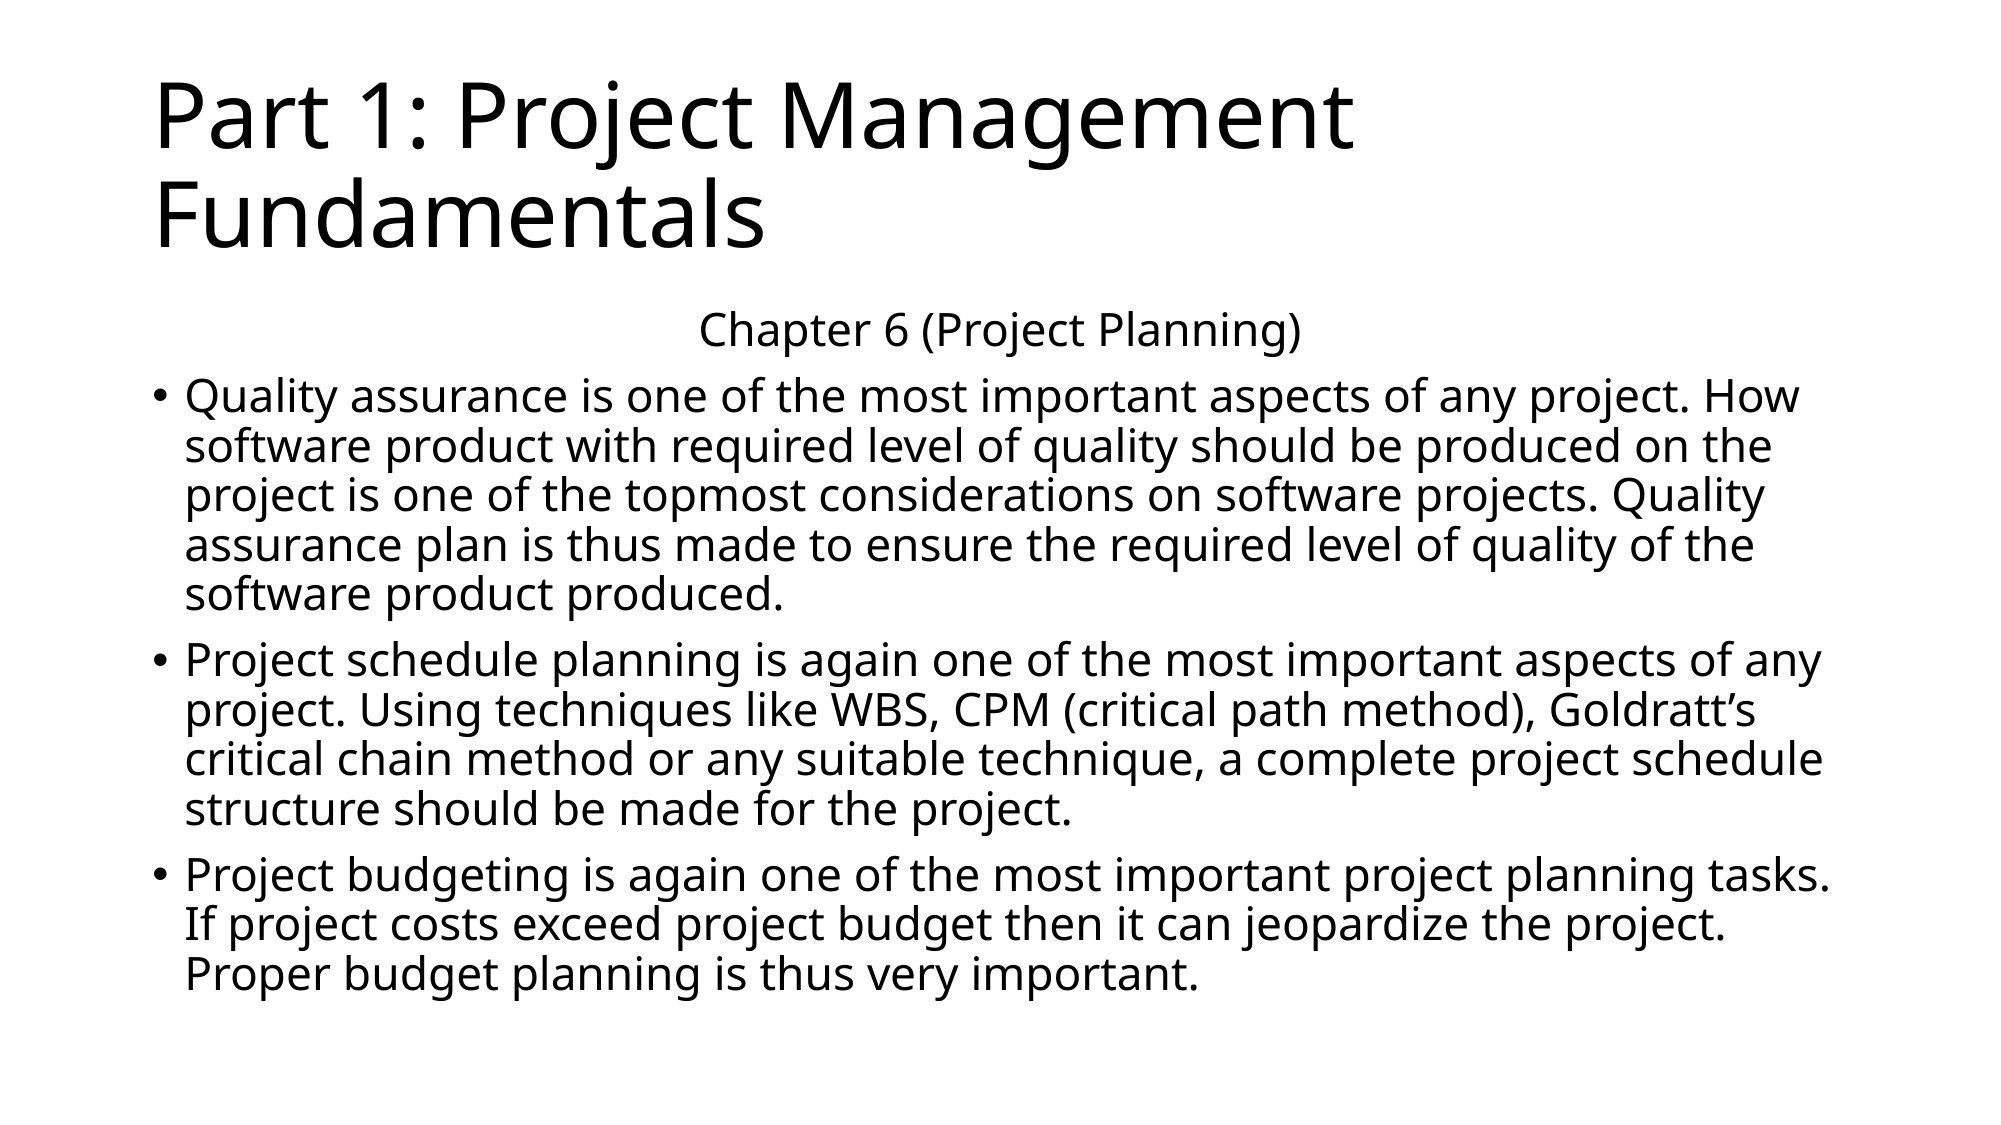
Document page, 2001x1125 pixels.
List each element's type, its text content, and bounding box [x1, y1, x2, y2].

list Chapter 6 (Project Planning) Quality assurance is one of the most important aspects of any project. How software product with required level of quality should be produced on the project is one of the topmost considerations on software projects. Quality assurance plan is thus made to ensure the required level of quality of the software product produced. Project schedule planning is again one of the most important aspects of any project. Using techniques like WBS, CPM (critical path method), Goldratt’s critical chain method or any suitable technique, a complete project schedule structure should be made for the project. Project budgeting is again one of the most important project planning tasks. If project costs exceed project budget then it can jeopardize the project. Proper budget planning is thus very important. [137, 299, 1863, 1014]
title Part 1: Project Management Fundamentals [137, 59, 1863, 278]
